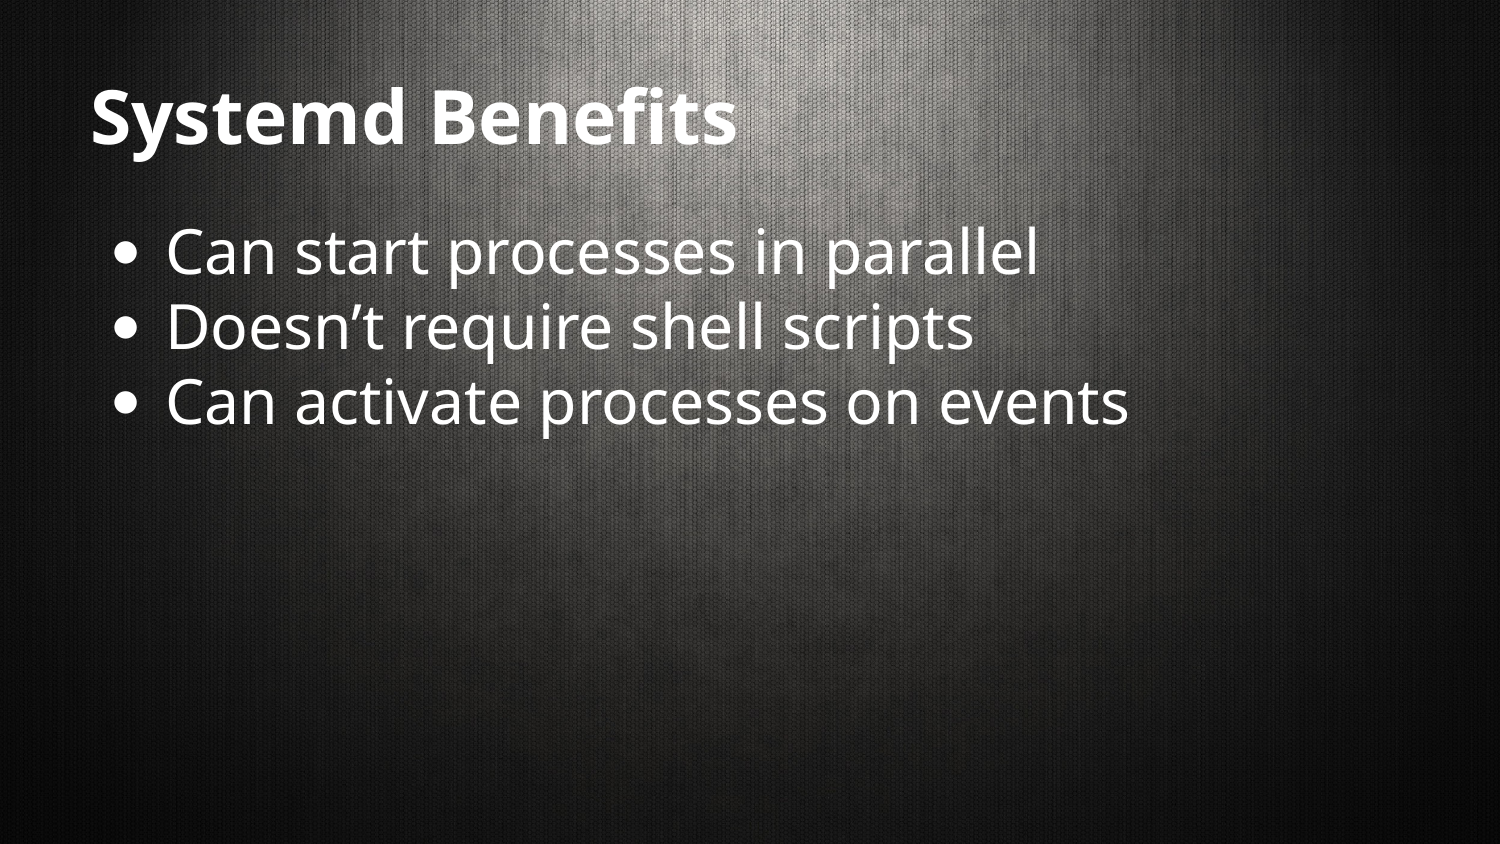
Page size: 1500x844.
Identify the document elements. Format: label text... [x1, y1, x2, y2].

list Can start processes in parallel Doesn’t require shell scripts Can activate processes on events [75, 196, 1425, 808]
title Systemd Benefits [75, 33, 1425, 175]
picture [0, 0, 1500, 844]
